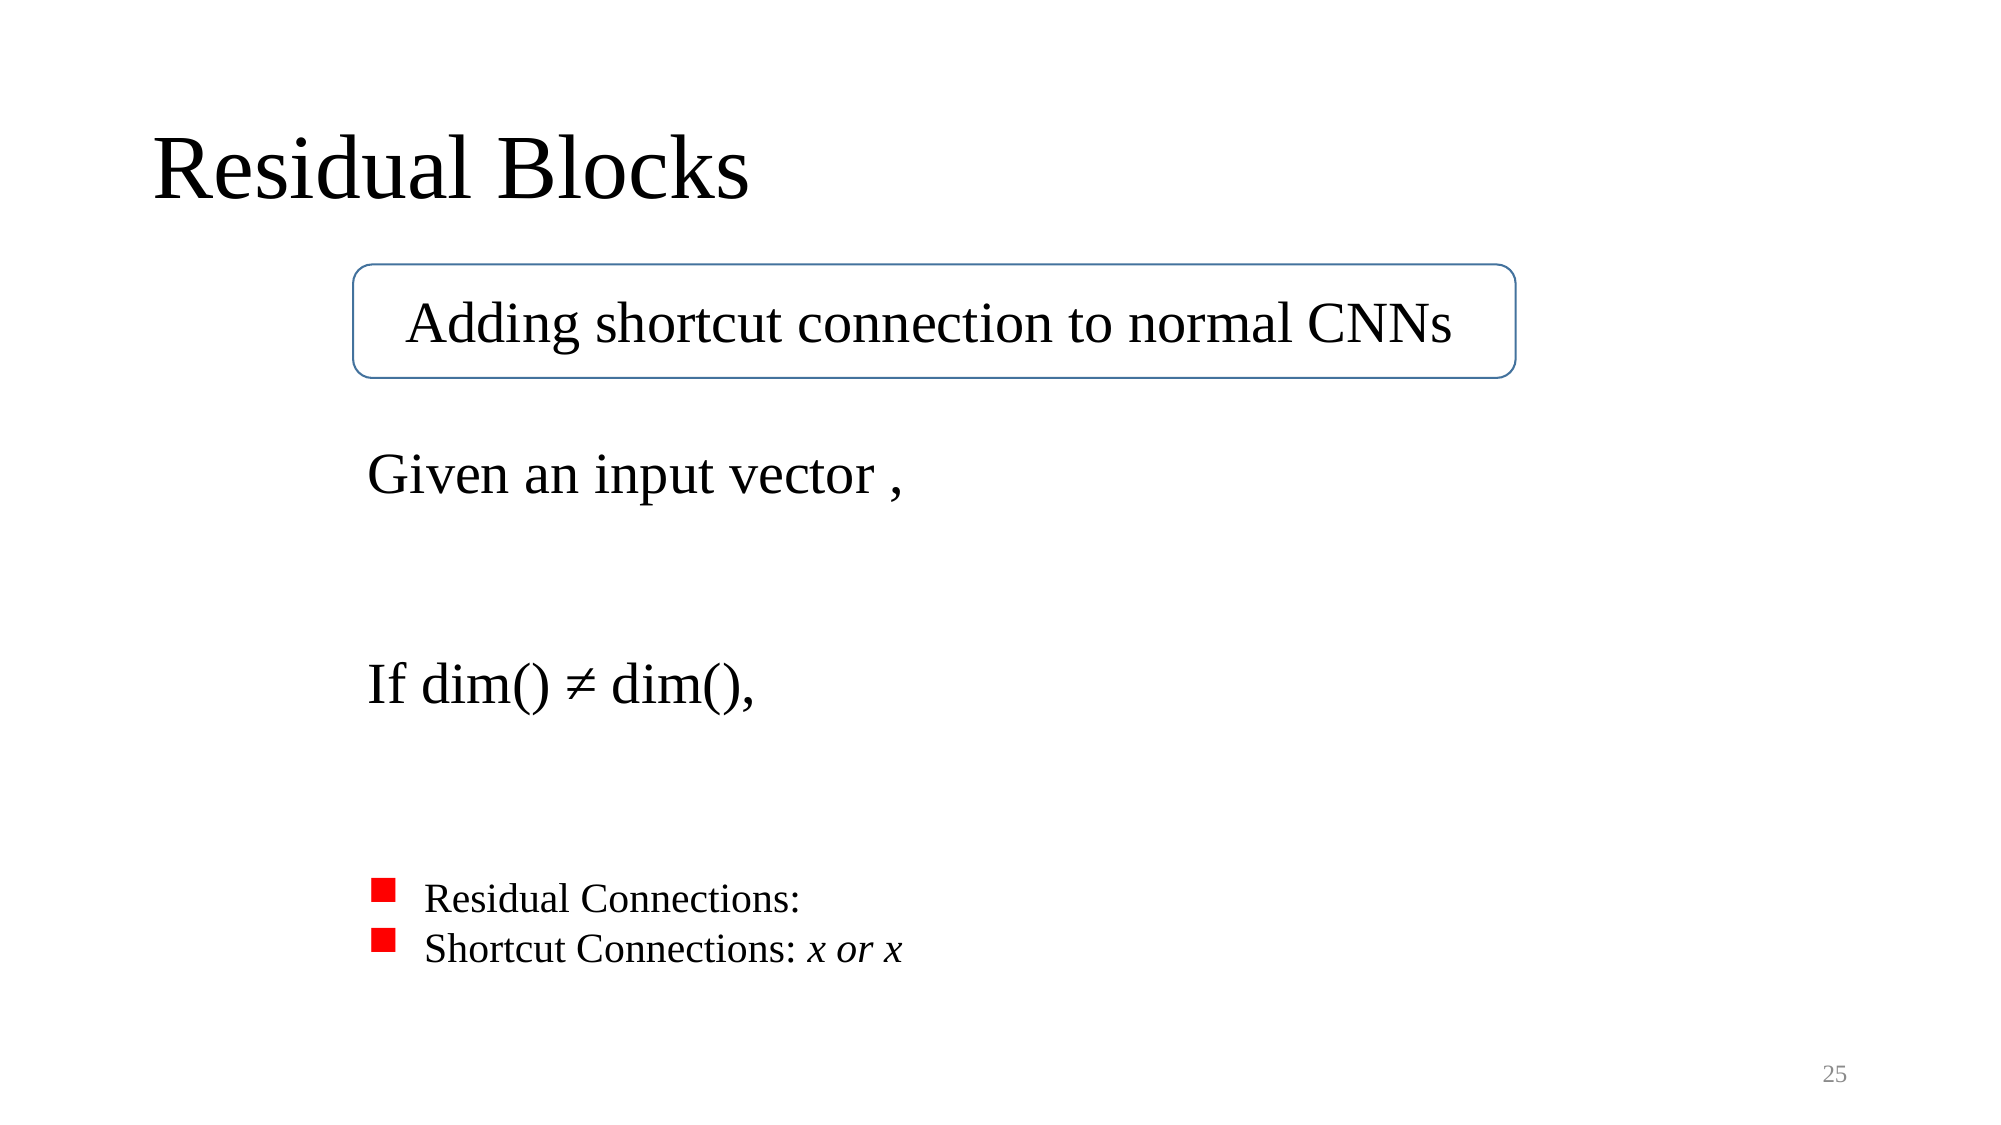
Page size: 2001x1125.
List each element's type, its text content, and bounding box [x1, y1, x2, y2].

text_box [352, 278, 1517, 379]
slide_number 25 [1412, 1042, 1863, 1103]
title Residual Blocks [137, 59, 1863, 278]
text_box Adding shortcut connection to normal CNNs [390, 276, 1479, 362]
